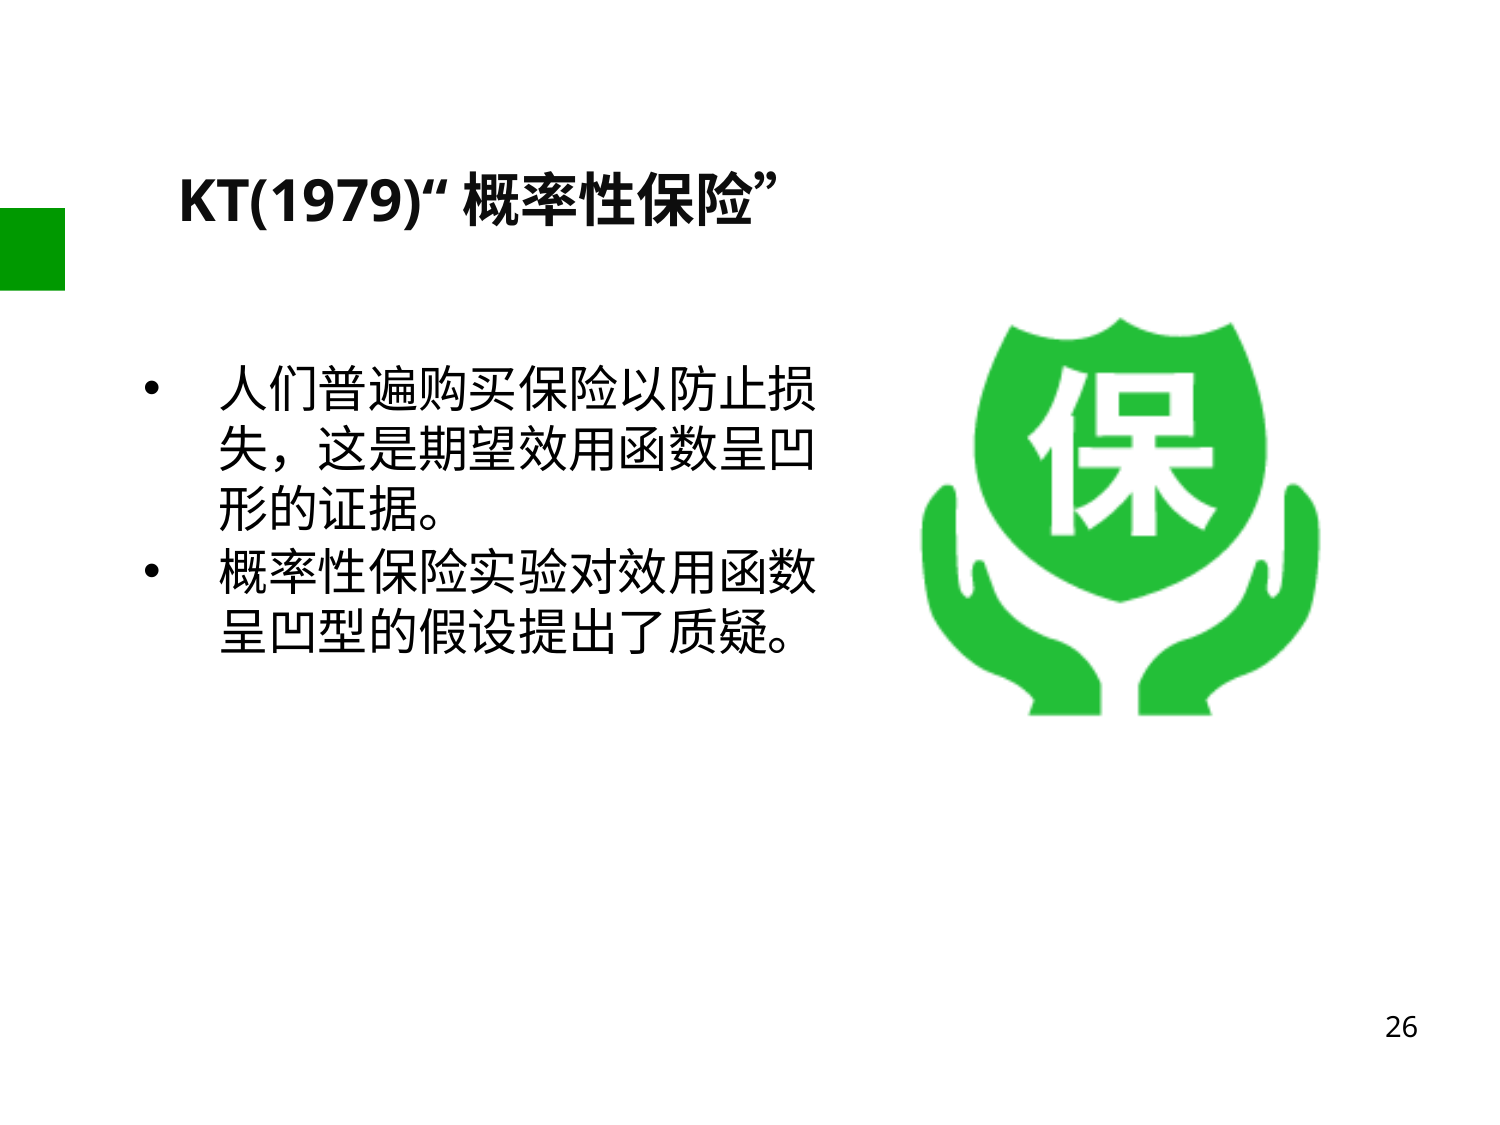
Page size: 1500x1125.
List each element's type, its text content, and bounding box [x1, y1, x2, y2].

text_box [0, 206, 67, 293]
title KT(1979)“概率性保险” [162, 155, 1301, 344]
list 人们普遍购买保险以防止损失，这是期望效用函数呈凹形的证据。 概率性保险实验对效用函数呈凹型的假设提出了质疑。 [128, 349, 839, 716]
picture [875, 303, 1381, 762]
